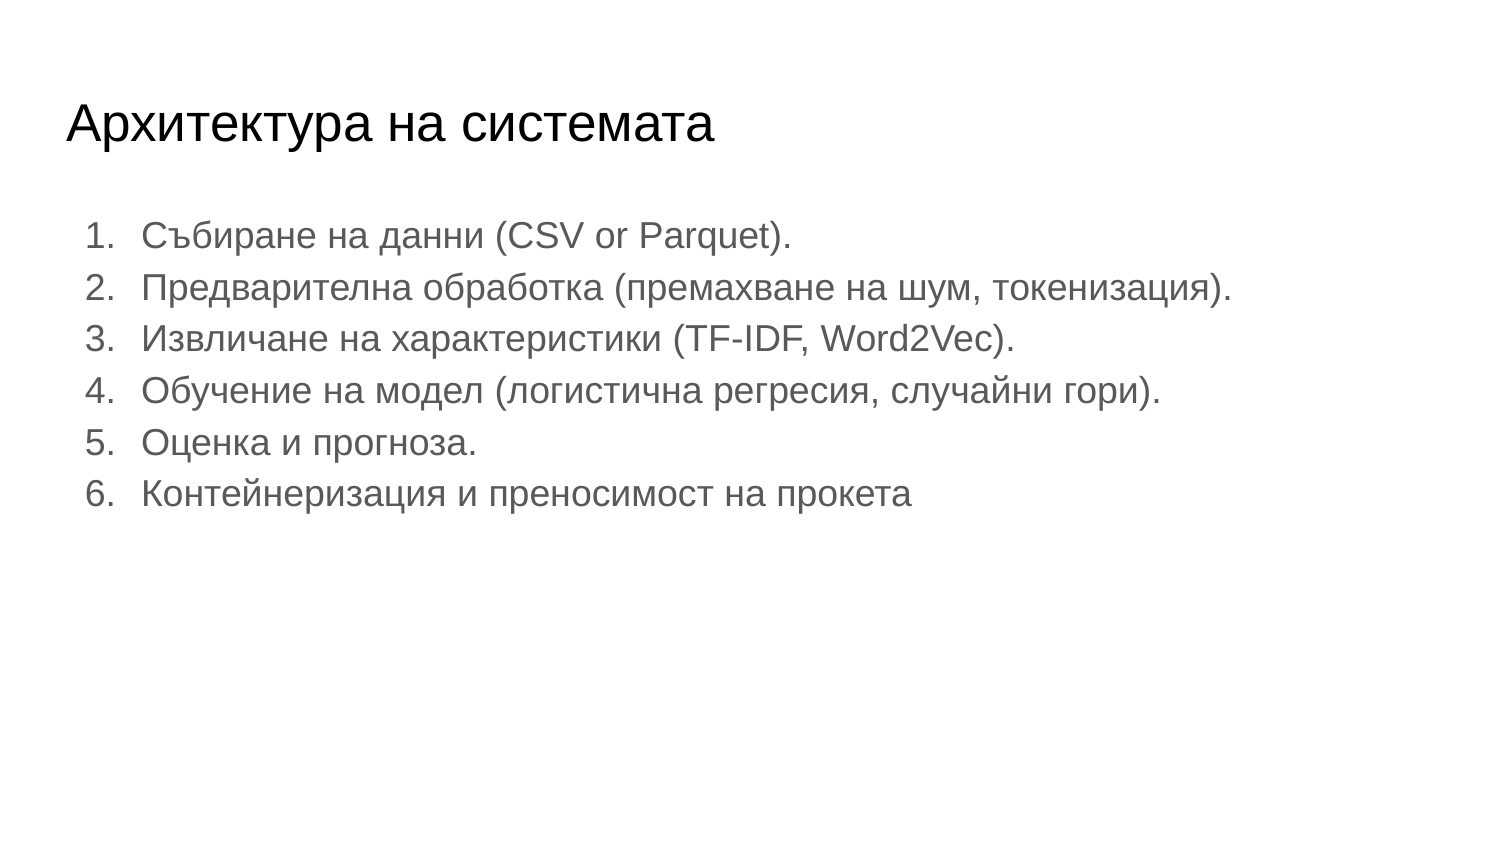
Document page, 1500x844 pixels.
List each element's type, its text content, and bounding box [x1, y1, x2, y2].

title Архитектура на системата [51, 72, 1449, 167]
list Събиране на данни (CSV or Parquet). Предварителна обработка (премахване на шум, токенизация). Извличане на характеристики (TF-IDF, Word2Vec). Обучение на модел (логистична регресия, случайни гори). Оценка и прогноза. Контейнеризация и преносимост на прокета [51, 189, 1449, 750]
